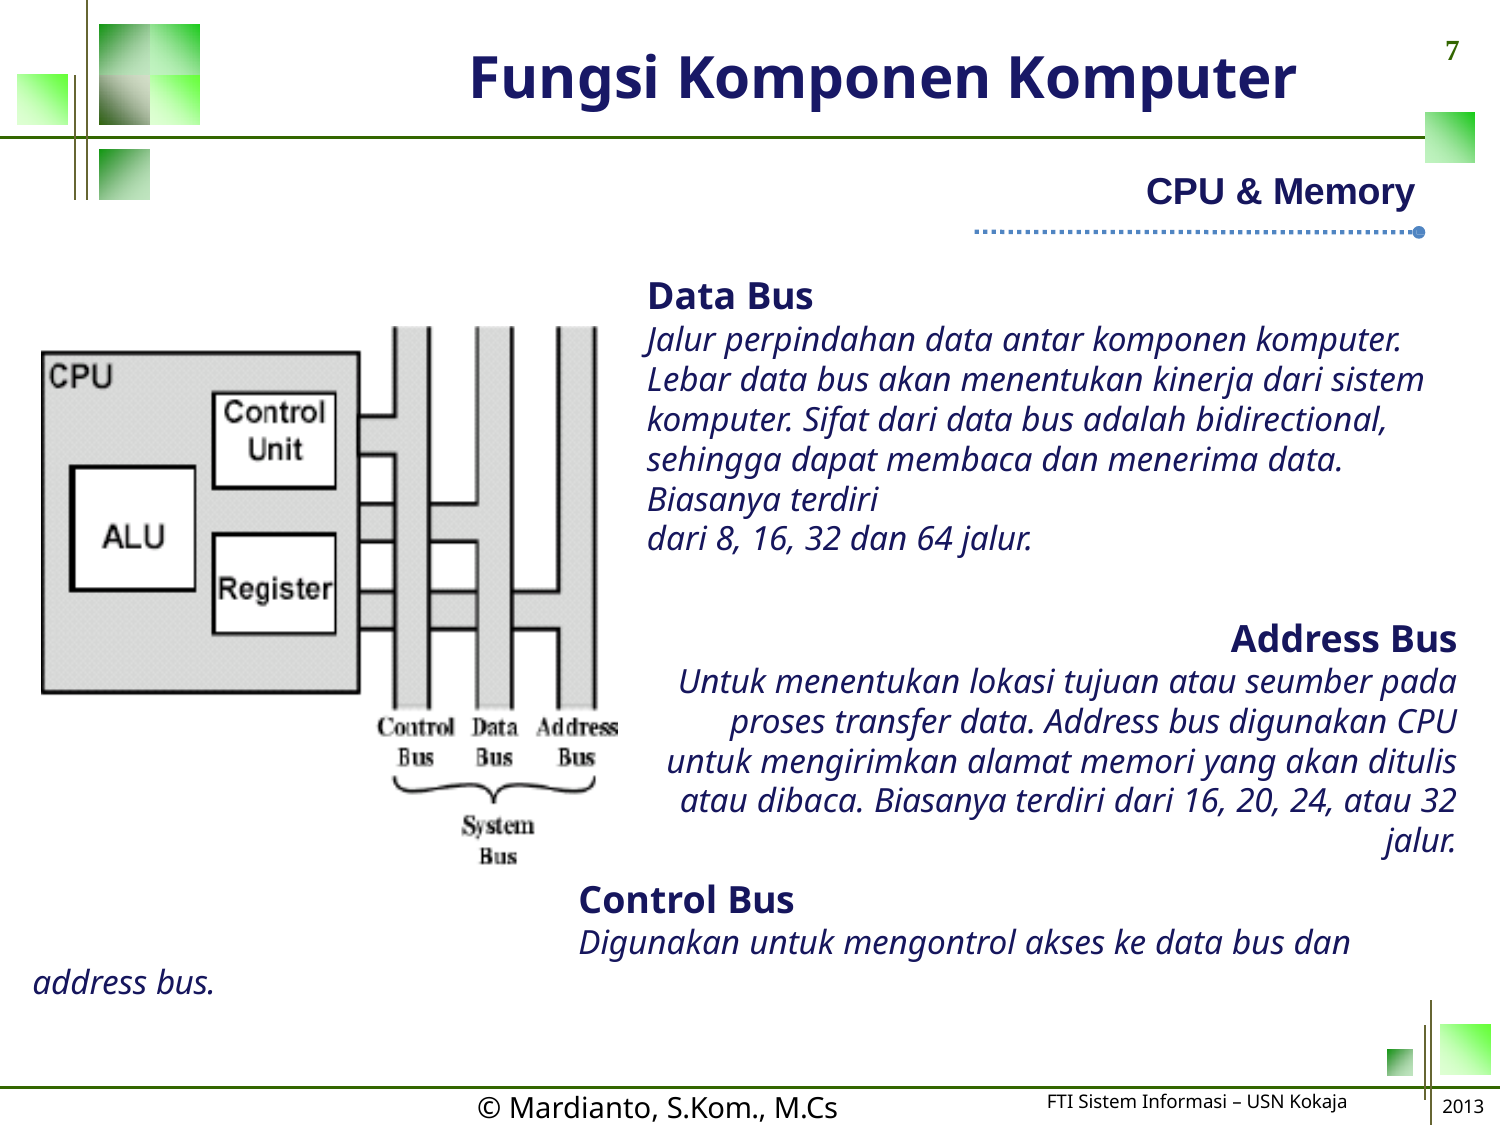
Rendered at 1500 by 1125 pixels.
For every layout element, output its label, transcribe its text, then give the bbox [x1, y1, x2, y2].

picture [1440, 1024, 1491, 1075]
slide_number 2013 [1440, 1092, 1493, 1125]
picture [1387, 1049, 1413, 1076]
picture [99, 149, 150, 165]
picture [41, 326, 618, 867]
text_box FTI Sistem Informasi – USN Kokaja [1044, 1087, 1418, 1113]
picture [1425, 112, 1475, 163]
picture [99, 24, 200, 125]
text_box © Mardianto, S.Kom., M.Cs [474, 1087, 997, 1125]
title Fungsi Komponen Komputer [466, 38, 1401, 165]
picture [17, 74, 68, 125]
text_box 7 [1443, 29, 1462, 67]
text_box CPU & Memory Data Bus Jalur perpindahan data antar komponen komputer. Lebar data bus akan menentukan kinerja dari sistem komputer. Sifat dari data bus adalah bidirectional, sehingga dapat membaca dan menerima data. Biasanya terdiri dari 8, 16, 32 dan 64 jalur. Address Bus Untuk menentukan lokasi tujuan atau seumber pada proses transfer data. Address bus digunakan CPU untuk mengirimkan alamat memori yang akan ditulis atau dibaca. Biasanya terdiri dari 16, 20, 24, atau 32 jalur. Control Bus Digunakan untuk mengontrol akses ke data bus dan address bus. [30, 165, 1458, 1001]
